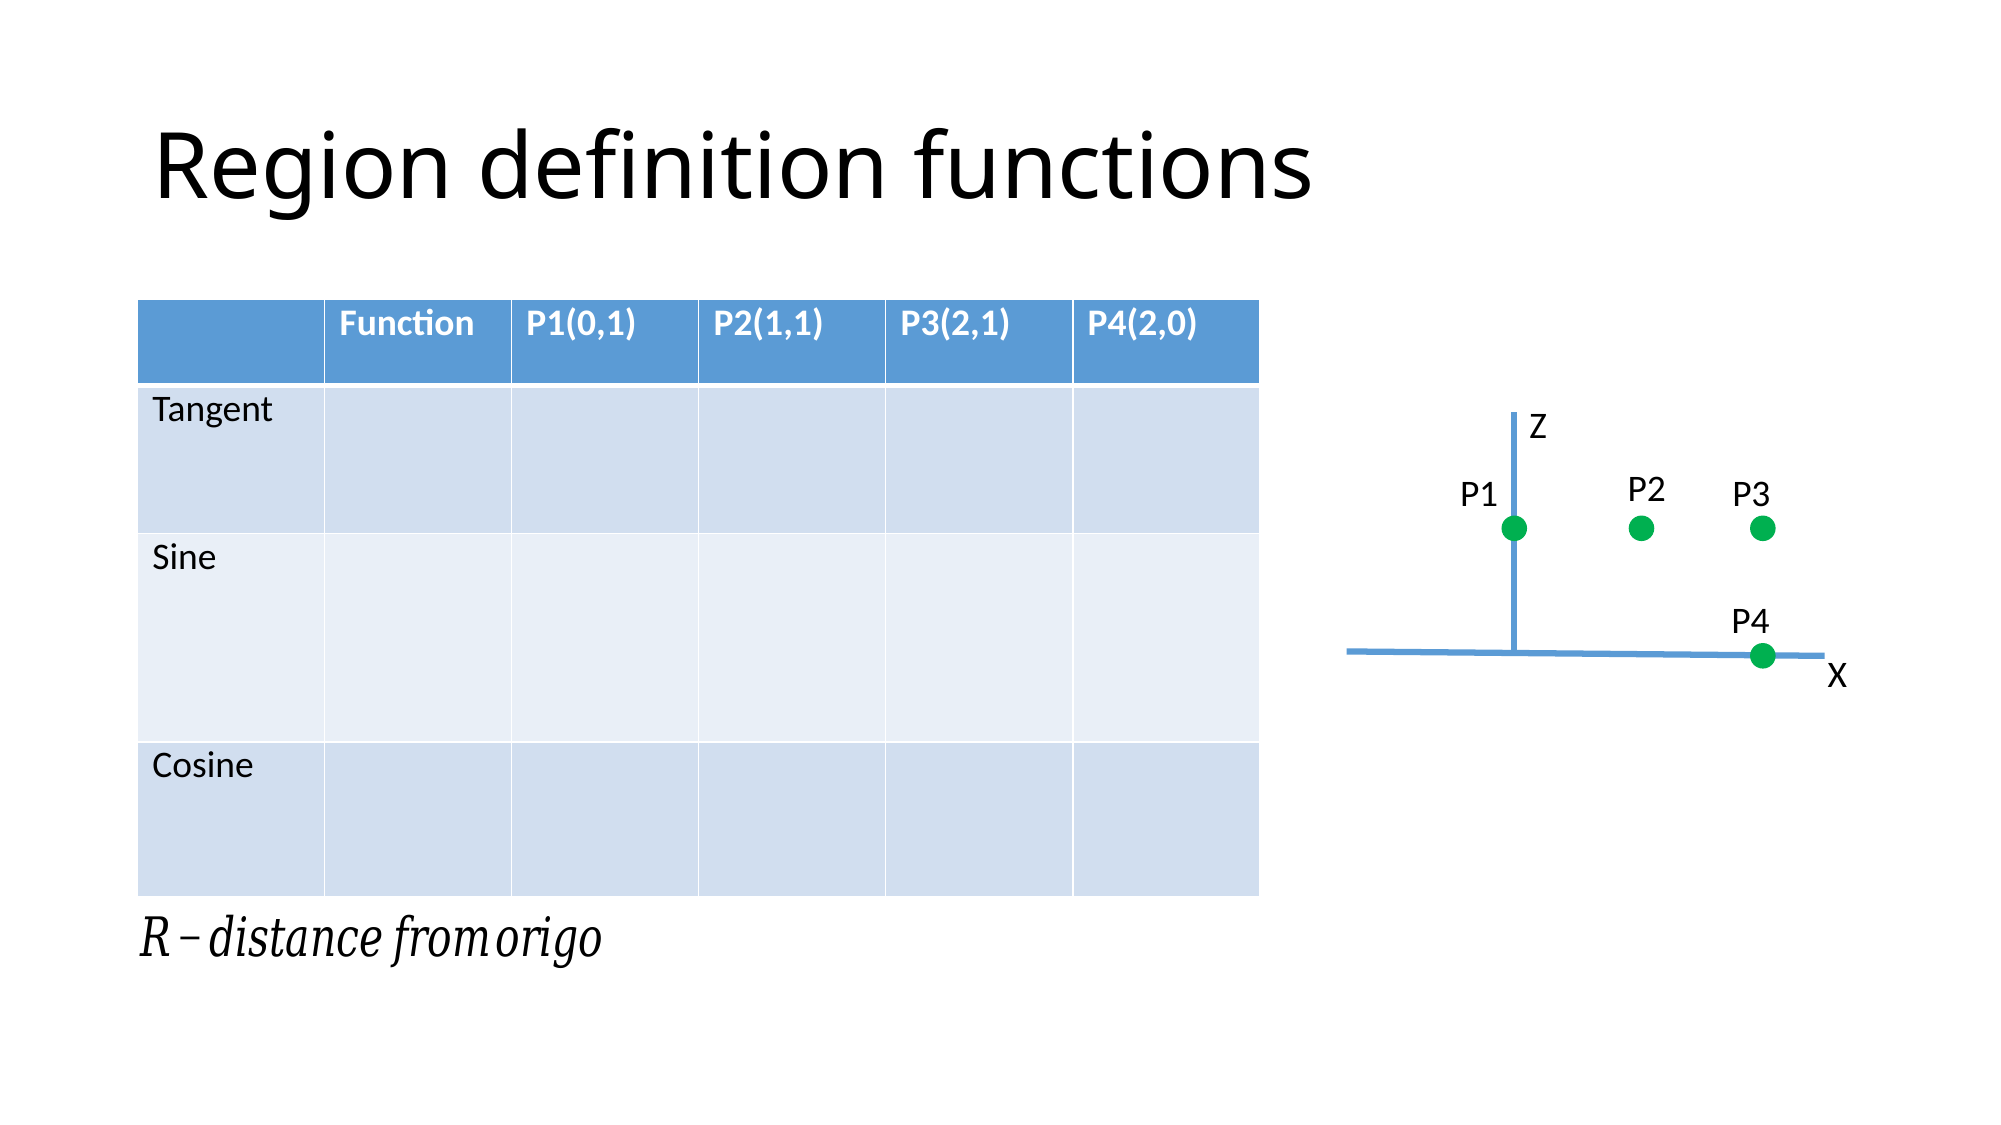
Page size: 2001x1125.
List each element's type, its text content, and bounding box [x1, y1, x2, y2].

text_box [1346, 393, 1863, 703]
title Region definition functions [137, 59, 1863, 278]
